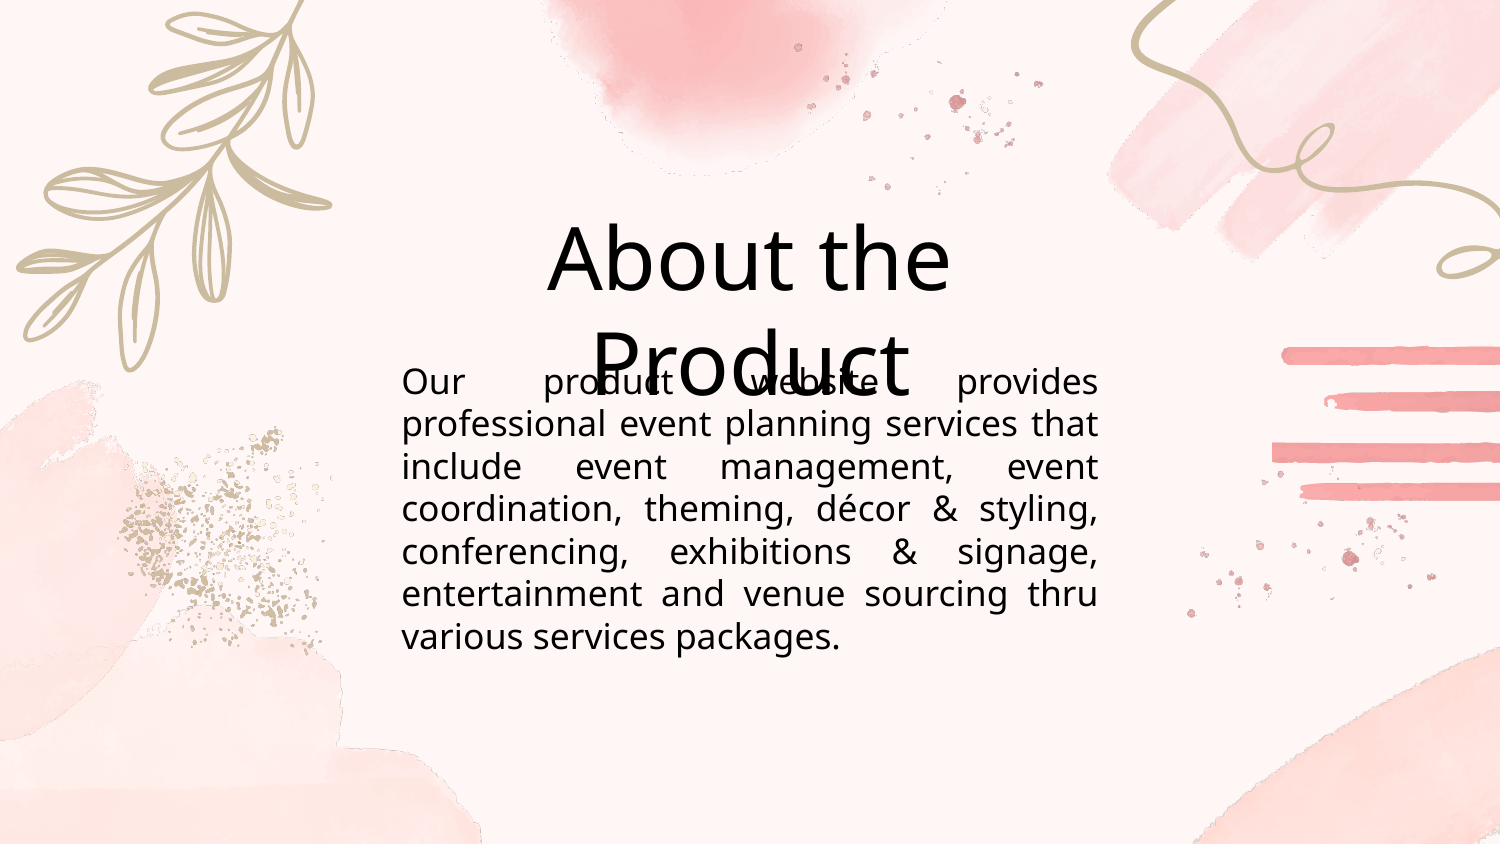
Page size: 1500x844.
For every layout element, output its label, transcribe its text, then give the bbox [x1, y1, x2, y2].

picture [529, 0, 1056, 187]
picture [0, 420, 333, 745]
picture [1159, 337, 1500, 636]
subtitle Our product website provides professional event planning services that include event management, event coordination, theming, décor & styling, conferencing, exhibitions & signage, entertainment and venue sourcing thru various services packages. [386, 343, 1114, 594]
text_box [65, 0, 343, 389]
title About the Product [386, 187, 1114, 306]
picture [1090, 0, 1500, 270]
